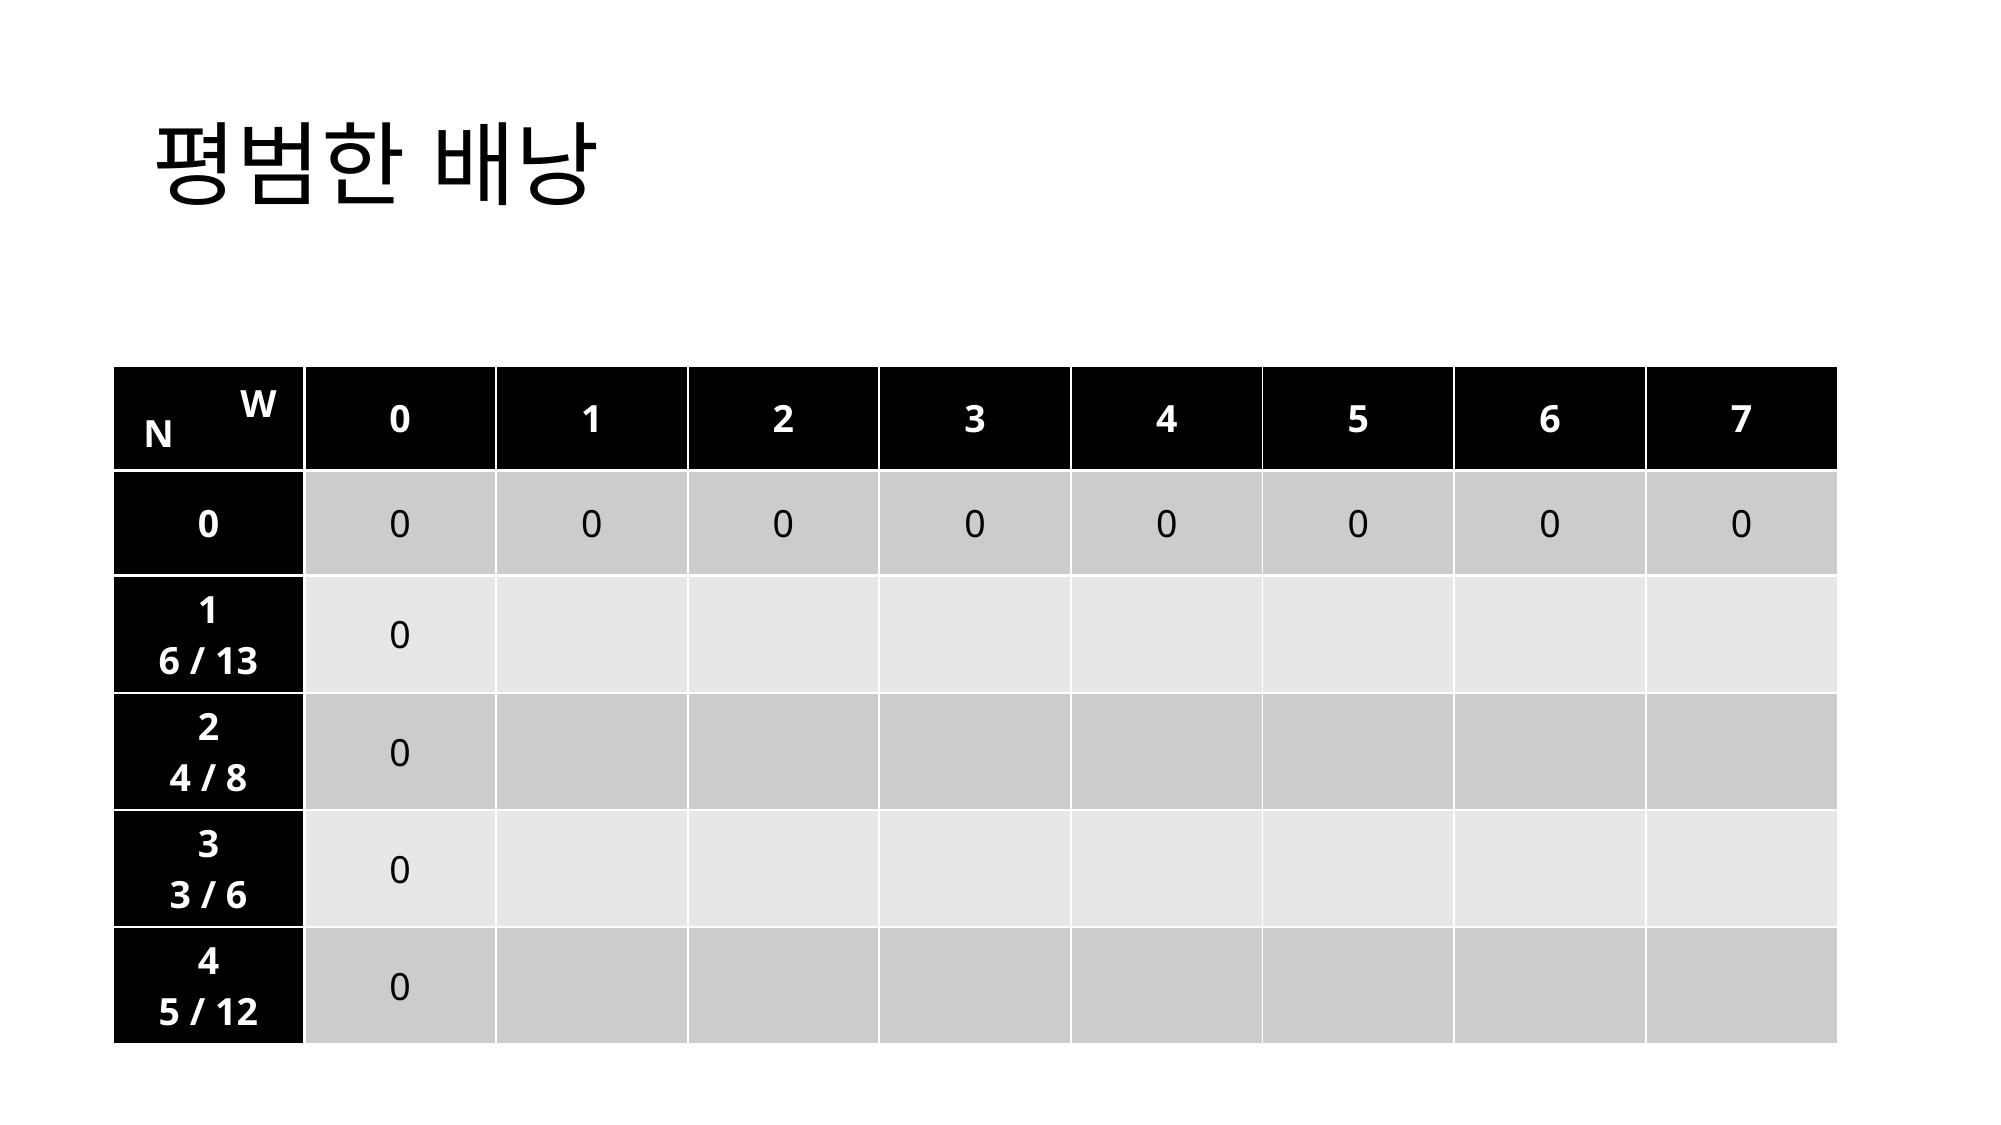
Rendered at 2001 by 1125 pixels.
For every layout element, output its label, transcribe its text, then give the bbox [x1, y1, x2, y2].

table_header 2 [689, 367, 878, 469]
table_cell [1455, 694, 1645, 809]
table_cell [497, 694, 687, 809]
table_cell 1 6 / 13 [114, 577, 303, 692]
table_cell [1263, 928, 1453, 1043]
table_cell [497, 928, 687, 1043]
table_header 7 [1647, 367, 1837, 469]
table_cell [1647, 577, 1837, 692]
table_cell 0 [689, 472, 878, 574]
table_cell [1263, 694, 1453, 809]
table_cell 0 [880, 472, 1070, 574]
table_header [114, 367, 303, 469]
table_cell 0 [1647, 472, 1837, 574]
table_cell [1647, 928, 1837, 1043]
table_cell 0 [1072, 472, 1262, 574]
table_cell 0 [306, 811, 495, 926]
text_box W [225, 372, 292, 432]
table_cell [497, 577, 687, 692]
table_cell [1455, 811, 1645, 926]
text_box N [128, 402, 189, 463]
table_cell [1072, 928, 1262, 1043]
table_cell 0 [497, 472, 687, 574]
table_cell [880, 811, 1070, 926]
table_cell 0 [306, 928, 495, 1043]
table_cell 2 4 / 8 [114, 694, 303, 809]
table_cell [689, 577, 878, 692]
table_cell [1072, 694, 1262, 809]
table_cell [1455, 928, 1645, 1043]
table_cell [689, 811, 878, 926]
table_cell [497, 811, 687, 926]
table_cell [1072, 577, 1262, 692]
table_cell [689, 694, 878, 809]
table_cell [1263, 577, 1453, 692]
table_cell 0 [306, 577, 495, 692]
table_cell [880, 694, 1070, 809]
table_header 0 [306, 367, 495, 469]
table_cell [880, 928, 1070, 1043]
table_header 4 [1072, 367, 1262, 469]
table_header 6 [1455, 367, 1645, 469]
table_header 5 [1263, 367, 1453, 469]
table_cell [1455, 577, 1645, 692]
table_cell 4 5 / 12 [114, 928, 303, 1043]
table_cell 0 [1455, 472, 1645, 574]
table_cell [1647, 694, 1837, 809]
table_cell 3 3 / 6 [114, 811, 303, 926]
title 평범한 배낭 [137, 59, 1863, 278]
table_cell [1072, 811, 1262, 926]
table_cell [1263, 811, 1453, 926]
table_cell [689, 928, 878, 1043]
table_cell 0 [306, 694, 495, 809]
table_cell 0 [1263, 472, 1453, 574]
table_cell 0 [114, 472, 303, 574]
table_cell 0 [306, 472, 495, 574]
table_header 1 [497, 367, 687, 469]
table_cell [880, 577, 1070, 692]
table_header 3 [880, 367, 1070, 469]
table_cell [1647, 811, 1837, 926]
